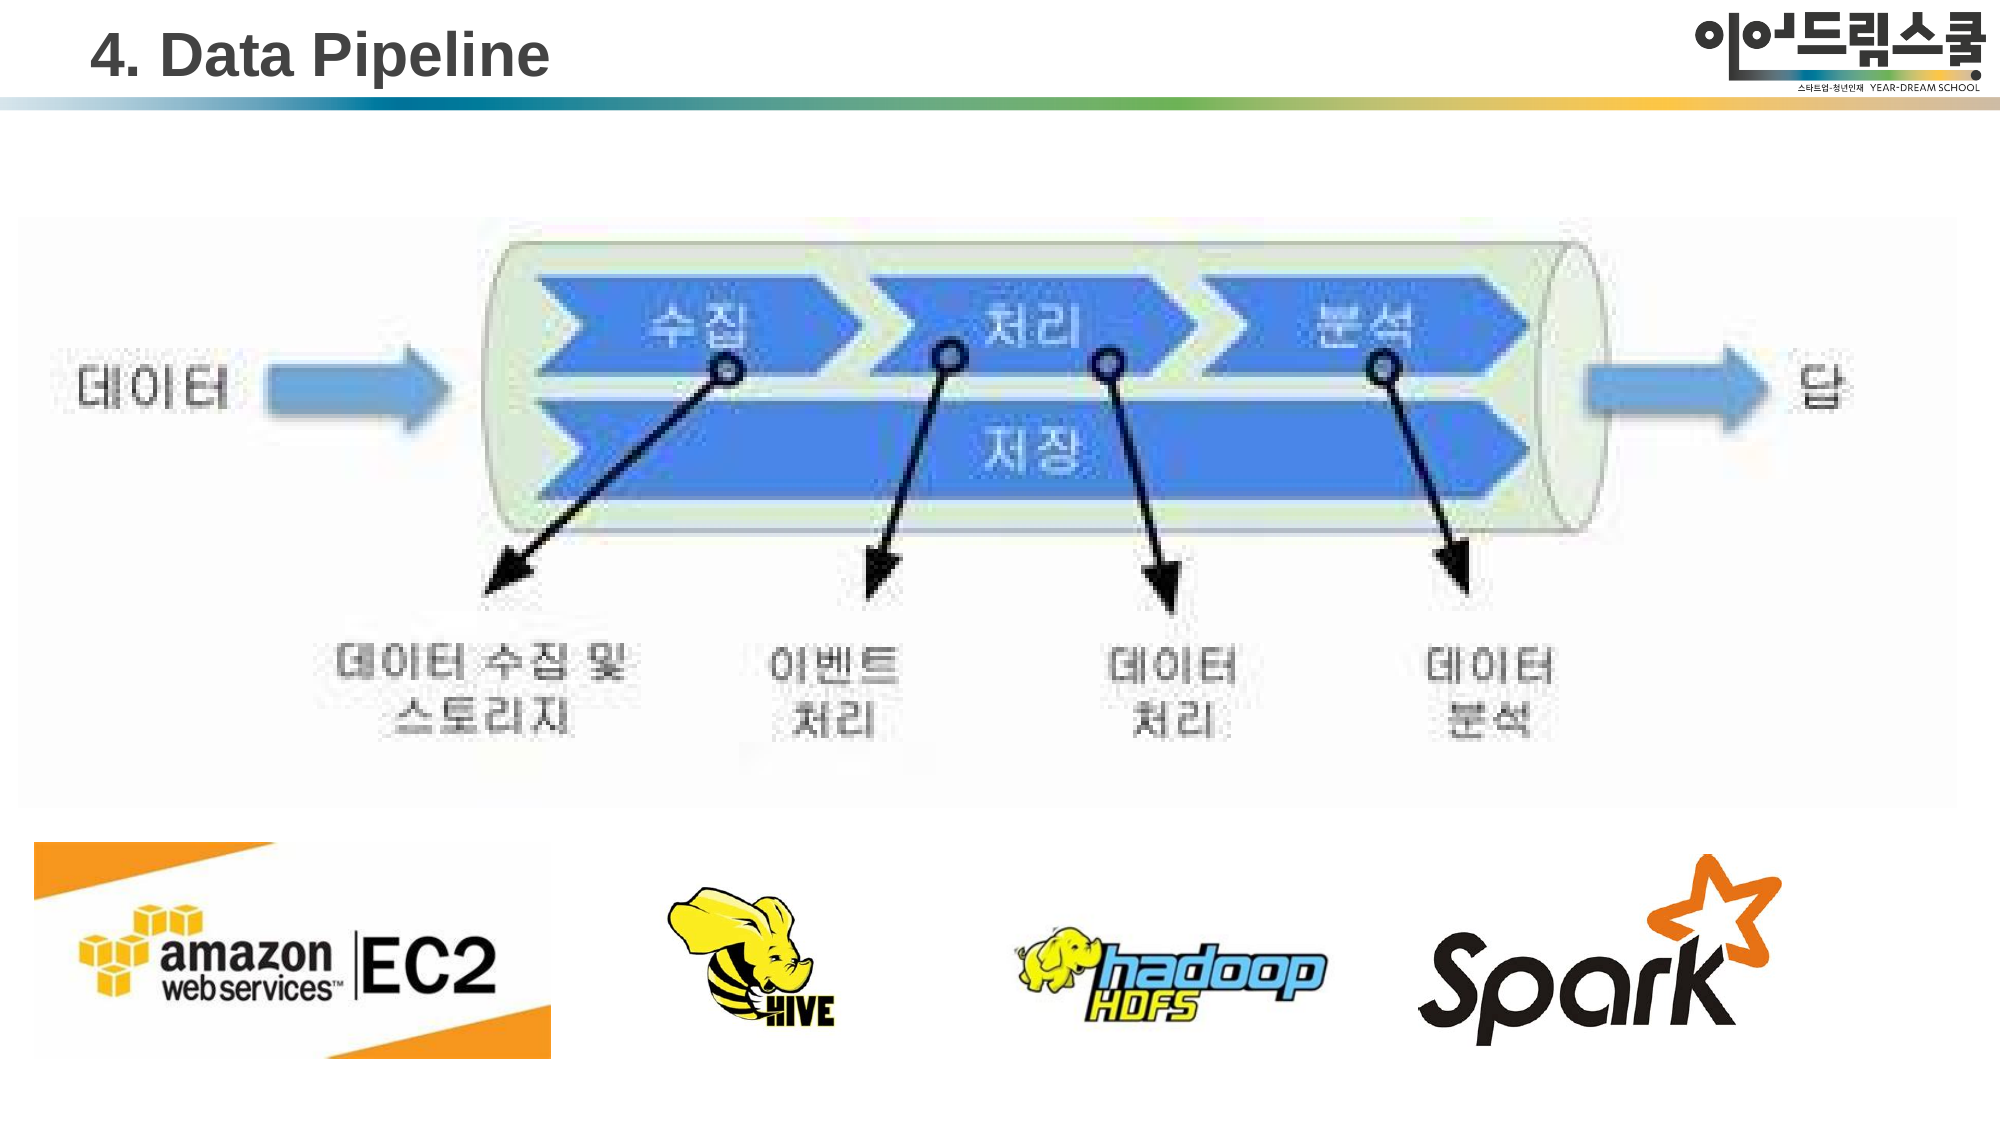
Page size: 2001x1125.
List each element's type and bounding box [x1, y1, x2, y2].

picture [34, 841, 552, 1060]
picture [575, 832, 934, 1101]
text_box [0, 0, 2000, 111]
picture [17, 217, 1958, 808]
picture [972, 857, 1365, 1075]
picture [1418, 854, 1782, 1047]
